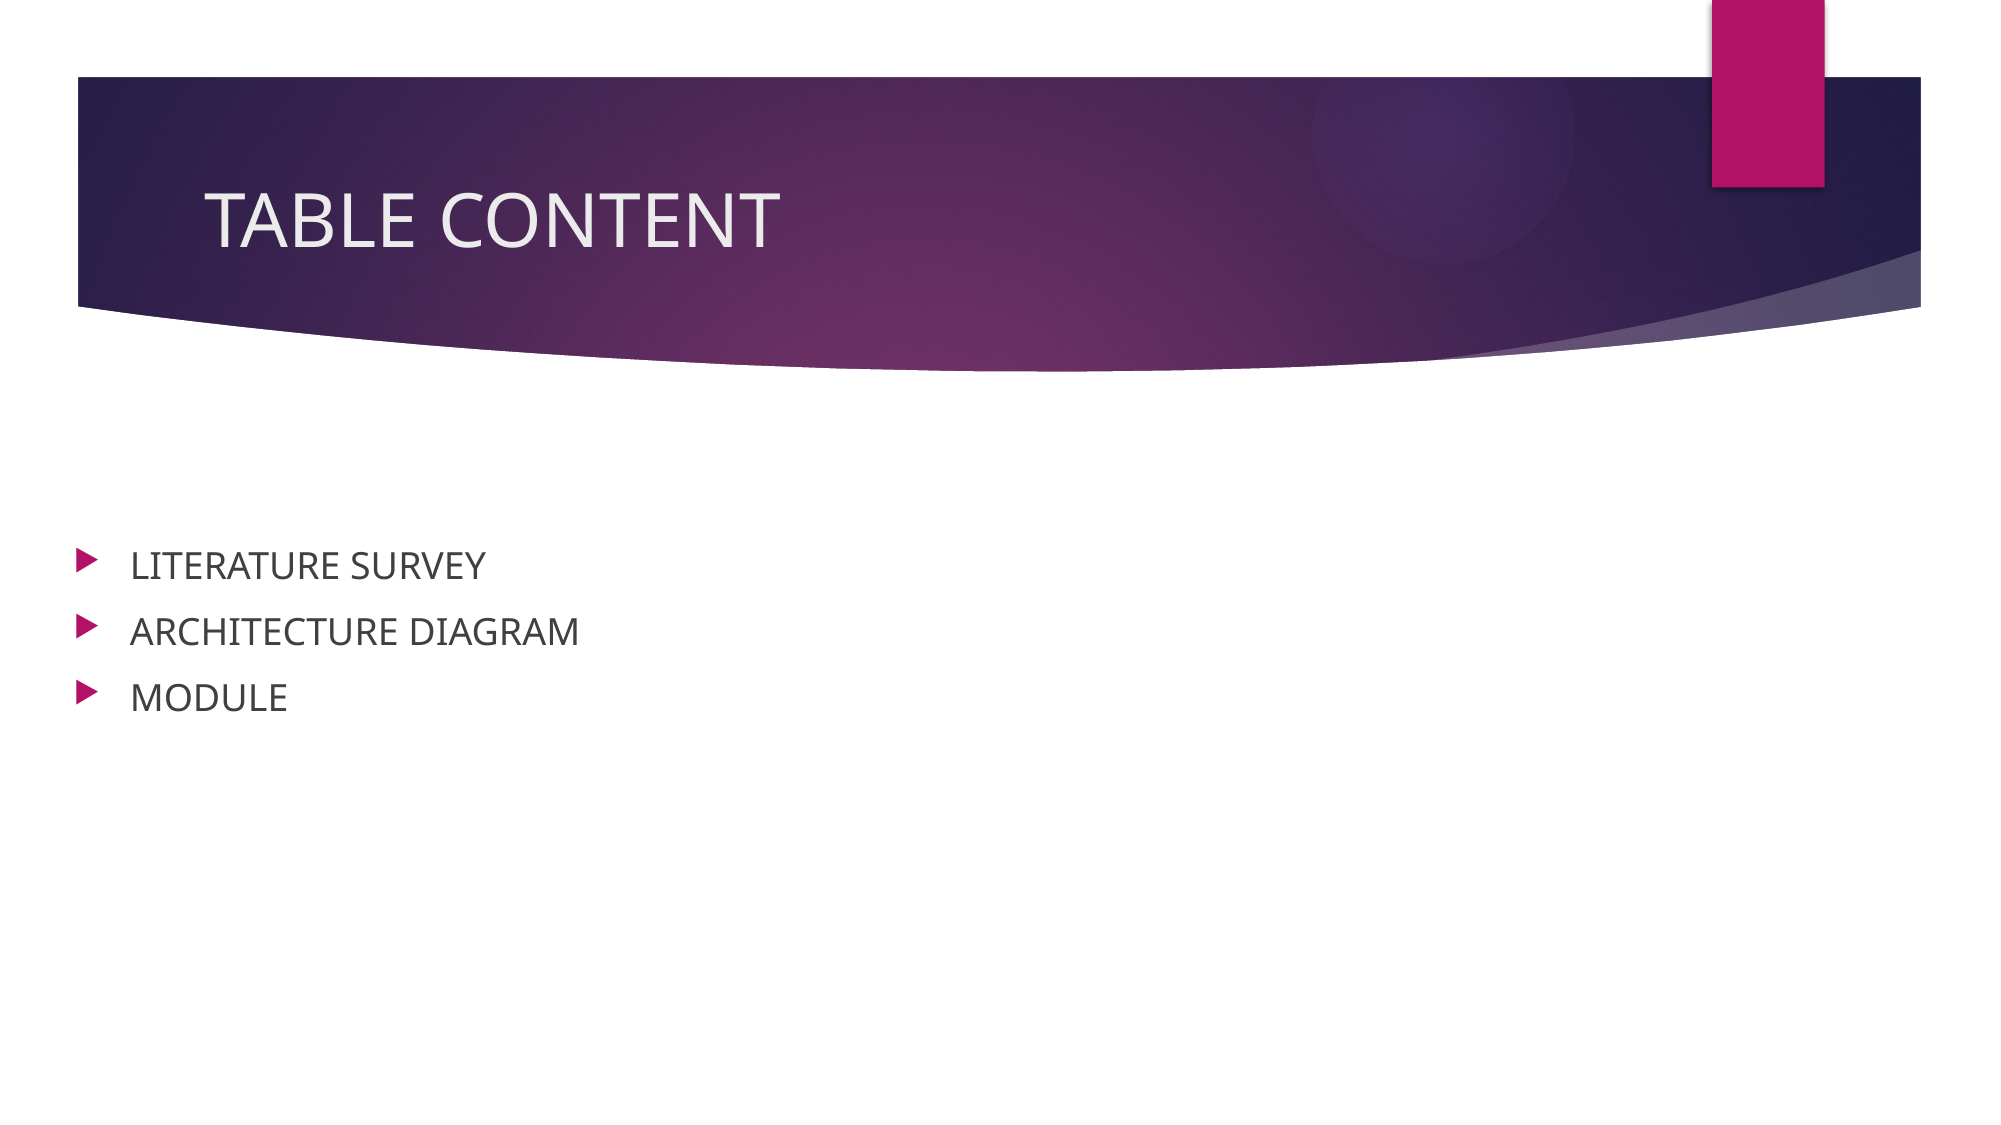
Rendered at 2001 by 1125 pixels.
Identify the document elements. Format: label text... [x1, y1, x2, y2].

list LITERATURE SURVEY ARCHITECTURE DIAGRAM MODULE [58, 534, 1507, 1095]
title TABLE CONTENT [189, 159, 1627, 276]
